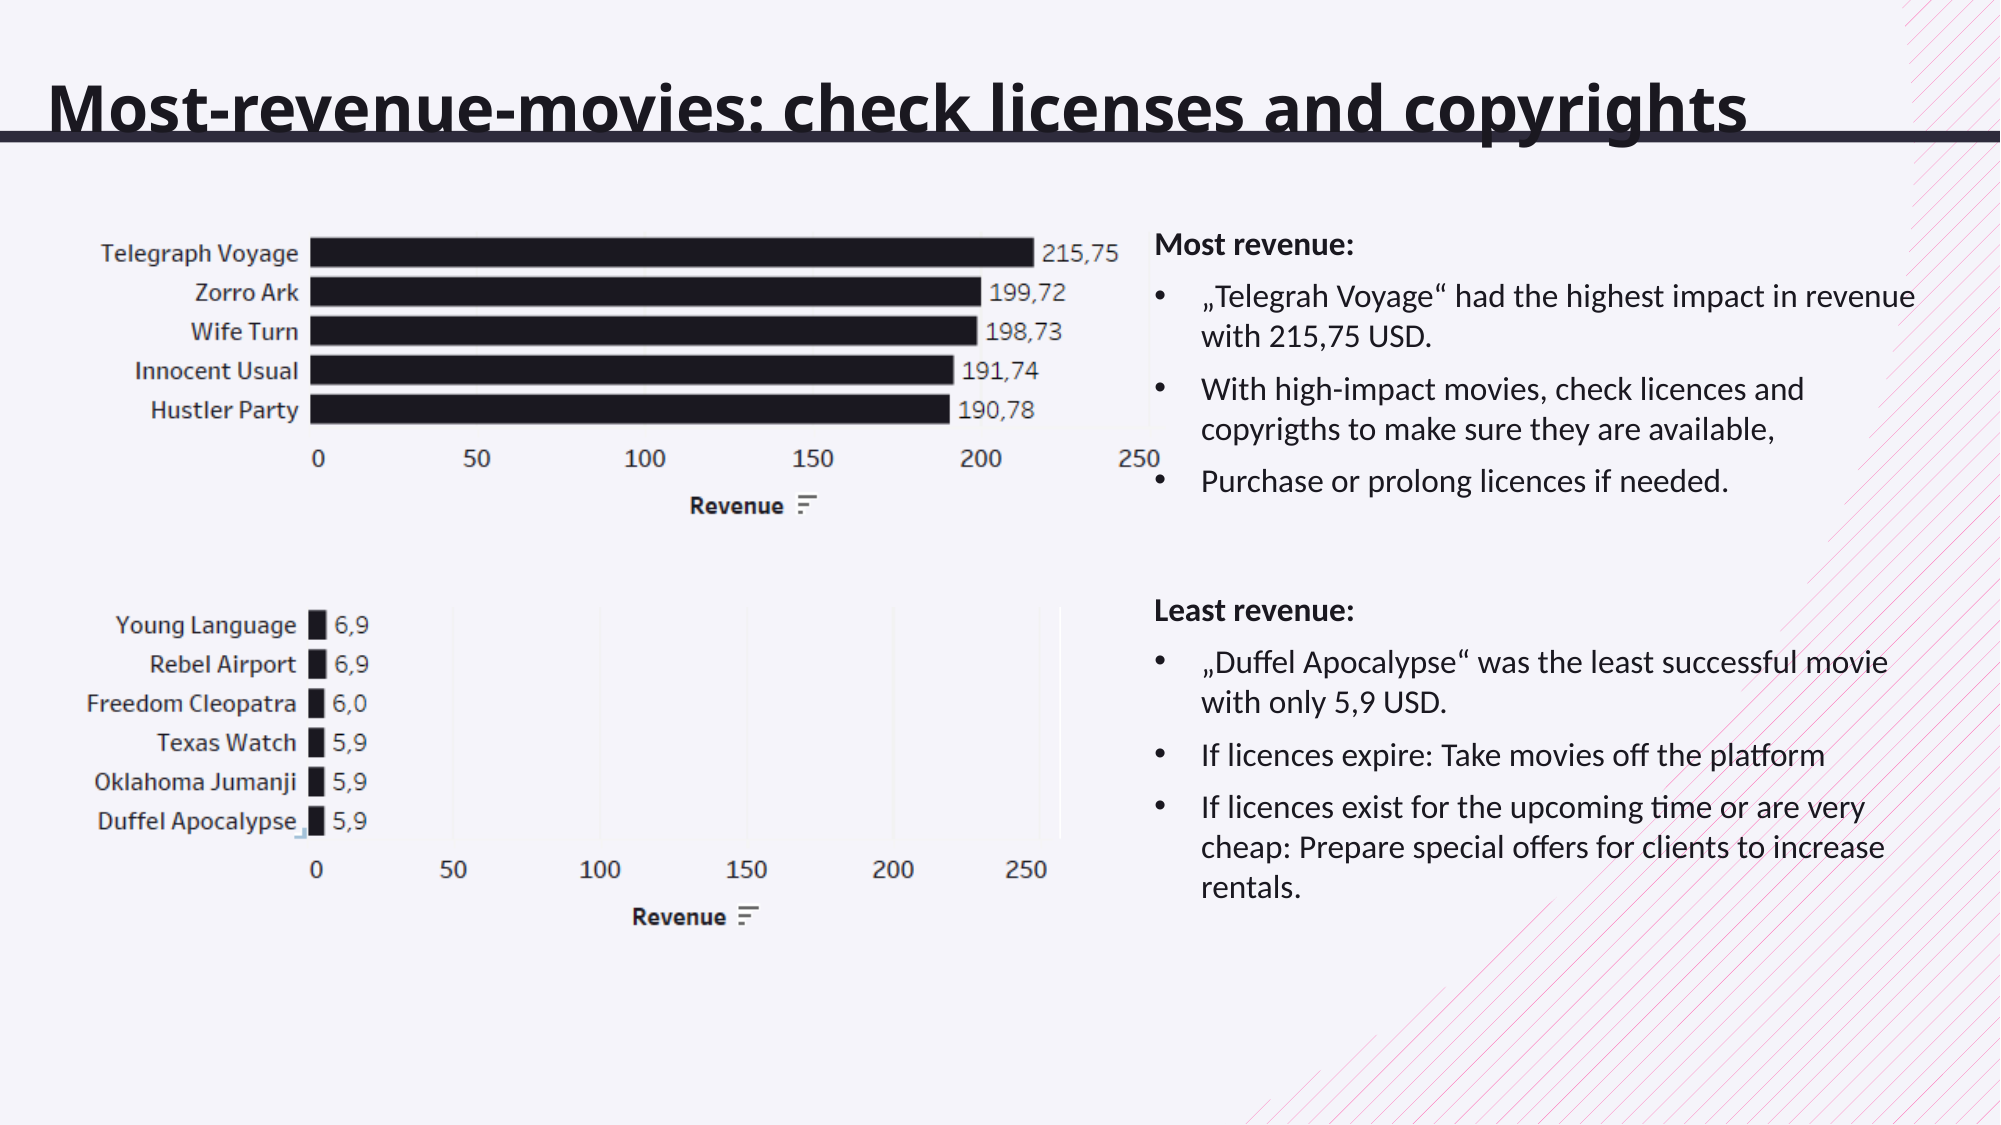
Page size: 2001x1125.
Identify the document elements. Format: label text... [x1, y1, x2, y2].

text_box Least revenue: „Duffel Apocalypse“ was the least successful movie with only 5,9 USD. If licences expire: Take movies off the platform If licences exist for the upcoming time or are very cheap: Prepare special offers for clients to increase rentals. [1139, 580, 1938, 913]
text_box Most revenue: „Telegrah Voyage“ had the highest impact in revenue with 215,75 USD. With high-impact movies, check licences and copyrigths to make sure they are available, Purchase or prolong licences if needed. [1139, 214, 1938, 507]
picture [49, 607, 1061, 941]
picture [87, 229, 1169, 533]
text_box Most-revenue-movies: check licenses and copyrights [31, 41, 1868, 156]
